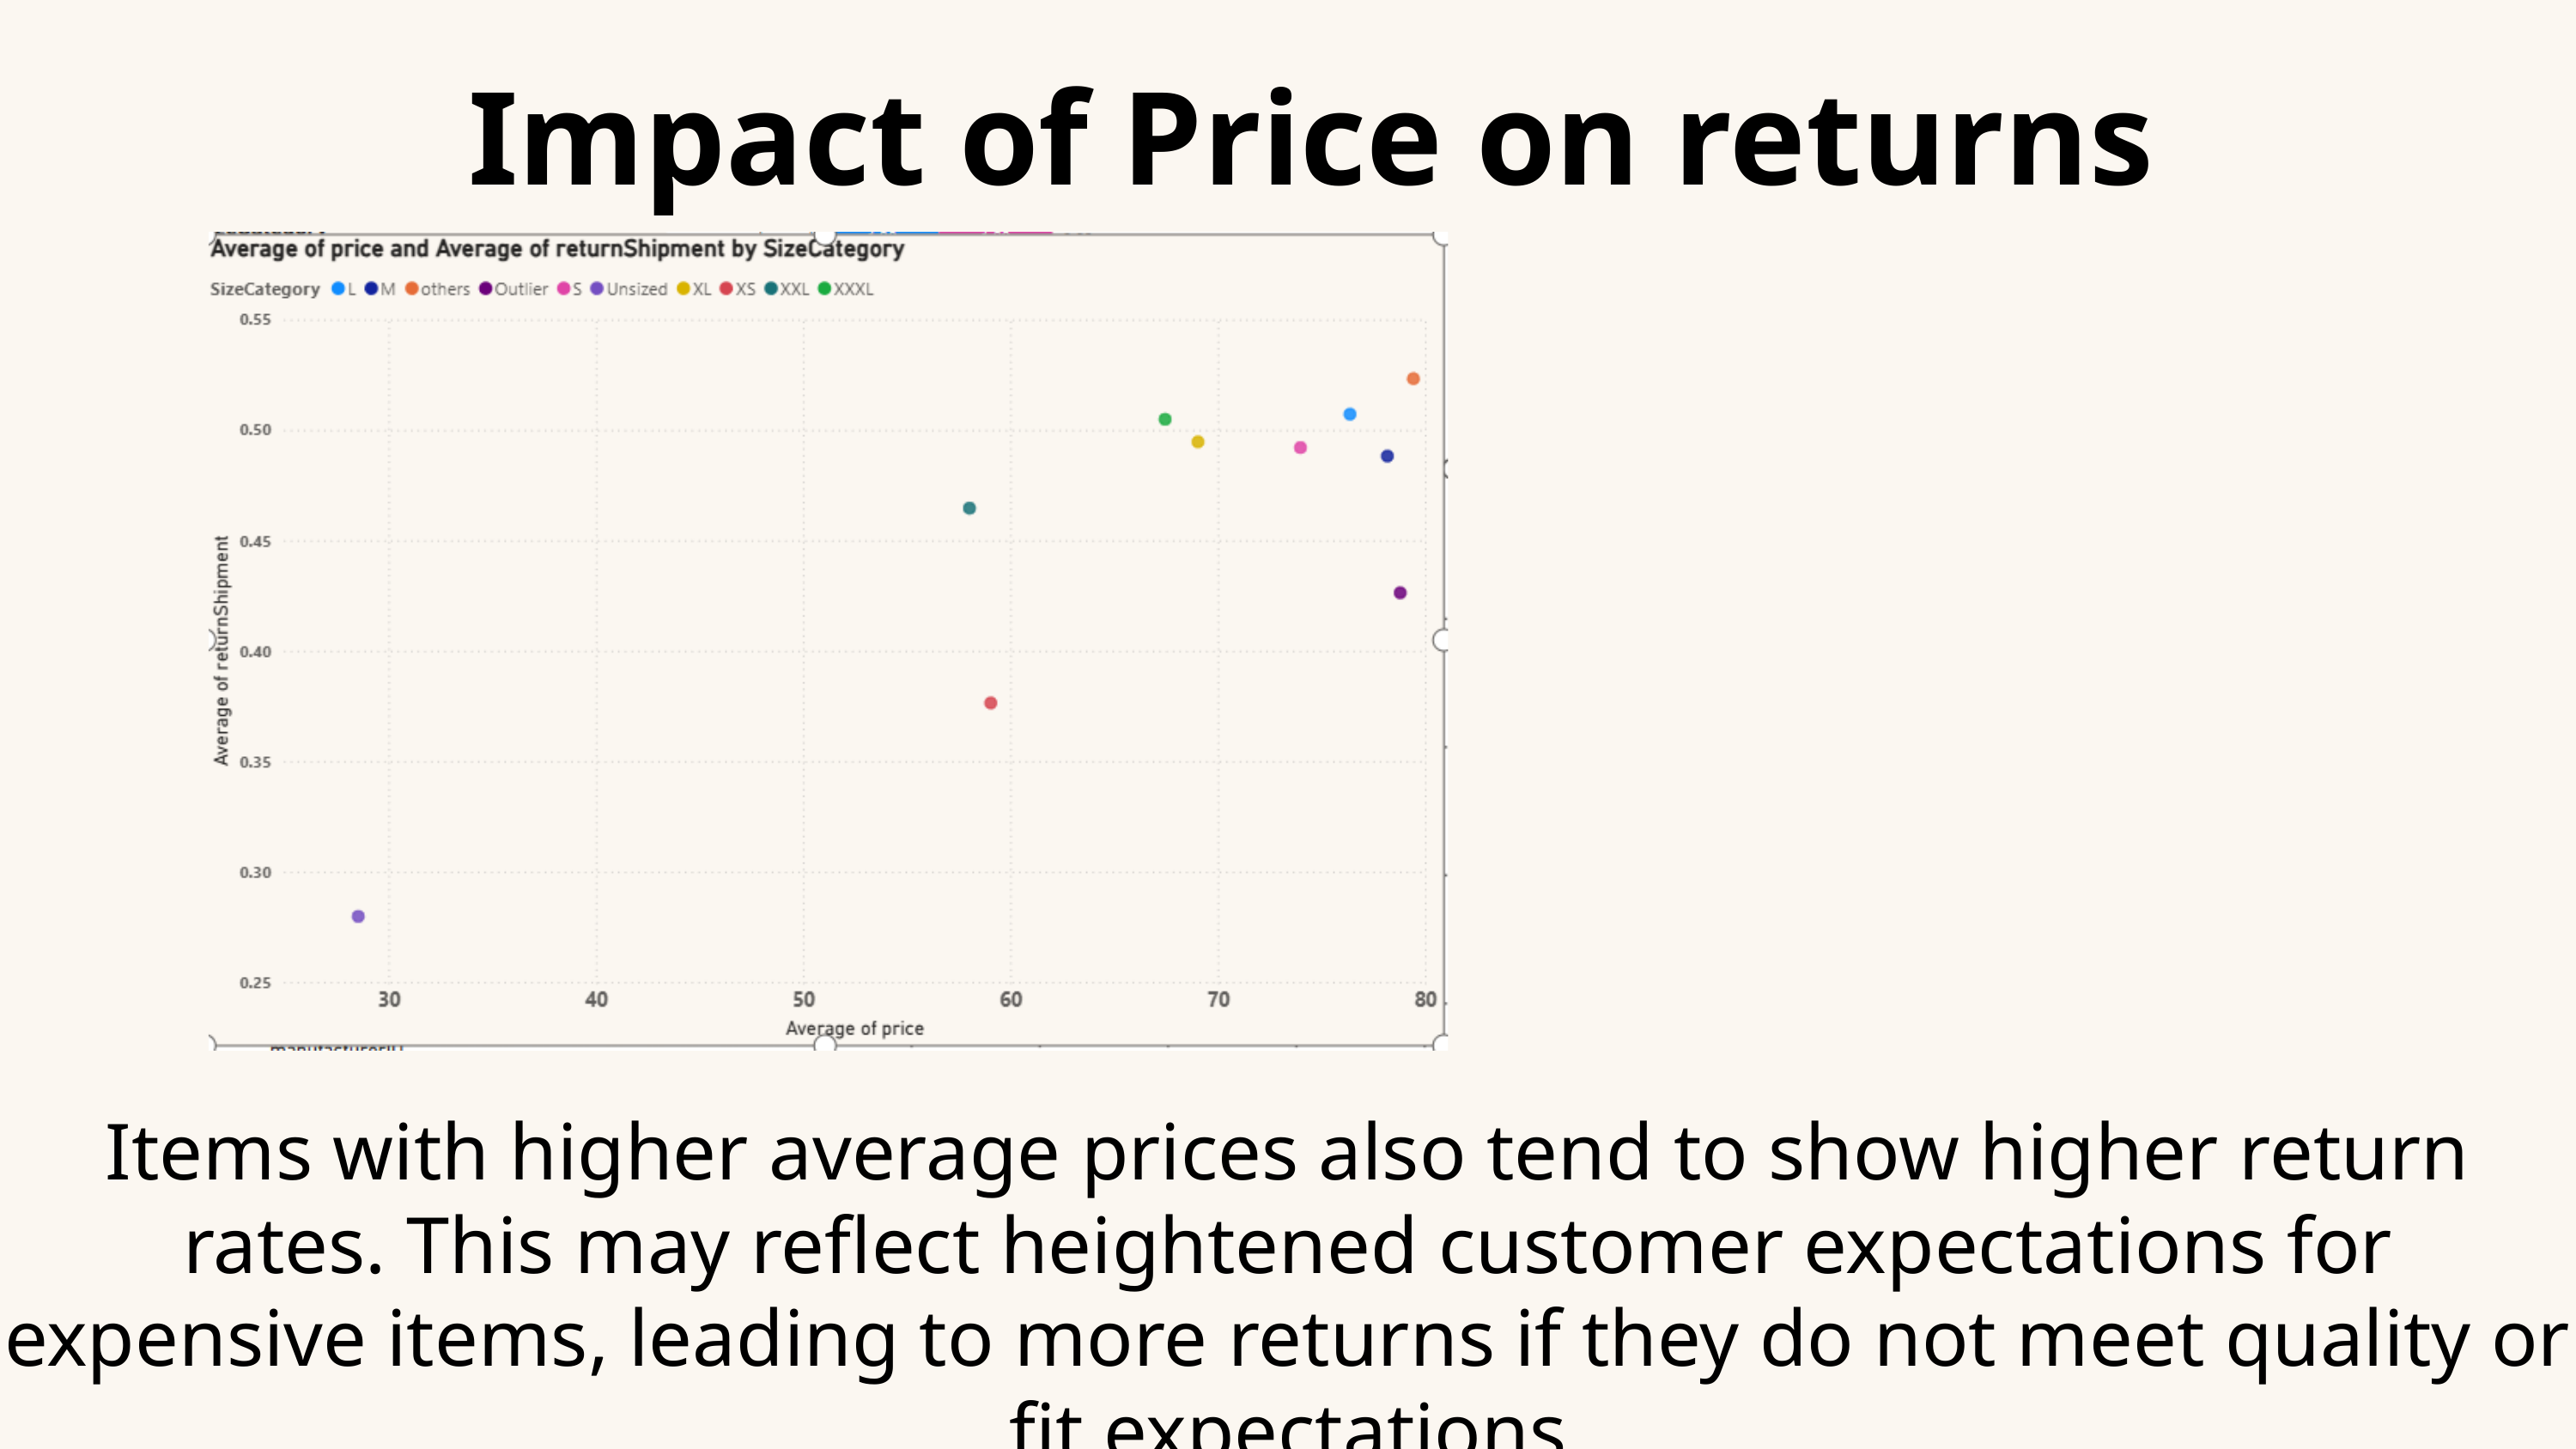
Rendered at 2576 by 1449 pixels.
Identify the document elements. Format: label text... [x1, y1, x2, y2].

text_box [208, 232, 1449, 1051]
text_box Impact of Price on returns [374, 5, 2248, 211]
text_box Items with higher average prices also tend to show higher return rates. This may reflect heightened customer expectations for expensive items, leading to more returns if they do not meet quality or fit expectations [0, 1102, 2576, 1449]
